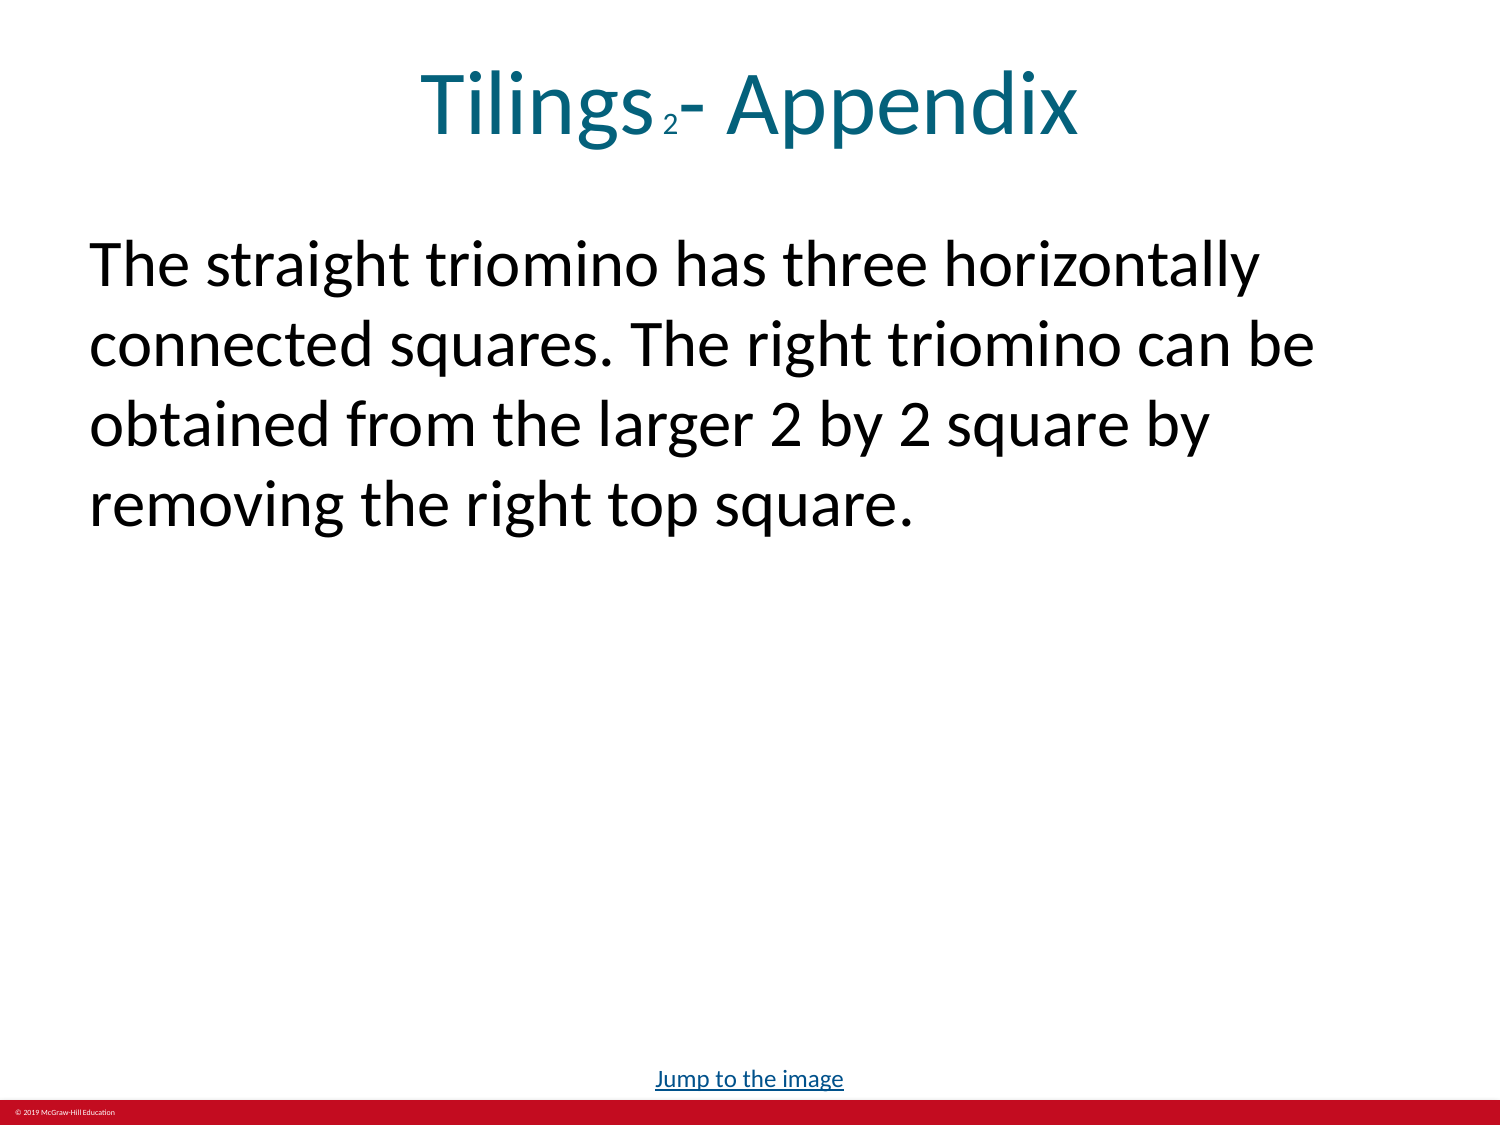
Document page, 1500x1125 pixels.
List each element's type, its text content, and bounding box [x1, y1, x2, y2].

list The straight triomino has three horizontally connected squares. The right triomino can be obtained from the larger 2 by 2 square by removing the right top square. [75, 212, 1425, 1075]
title Tilings 2- Appendix [0, 0, 1500, 195]
list Jump to the image [568, 1062, 932, 1093]
